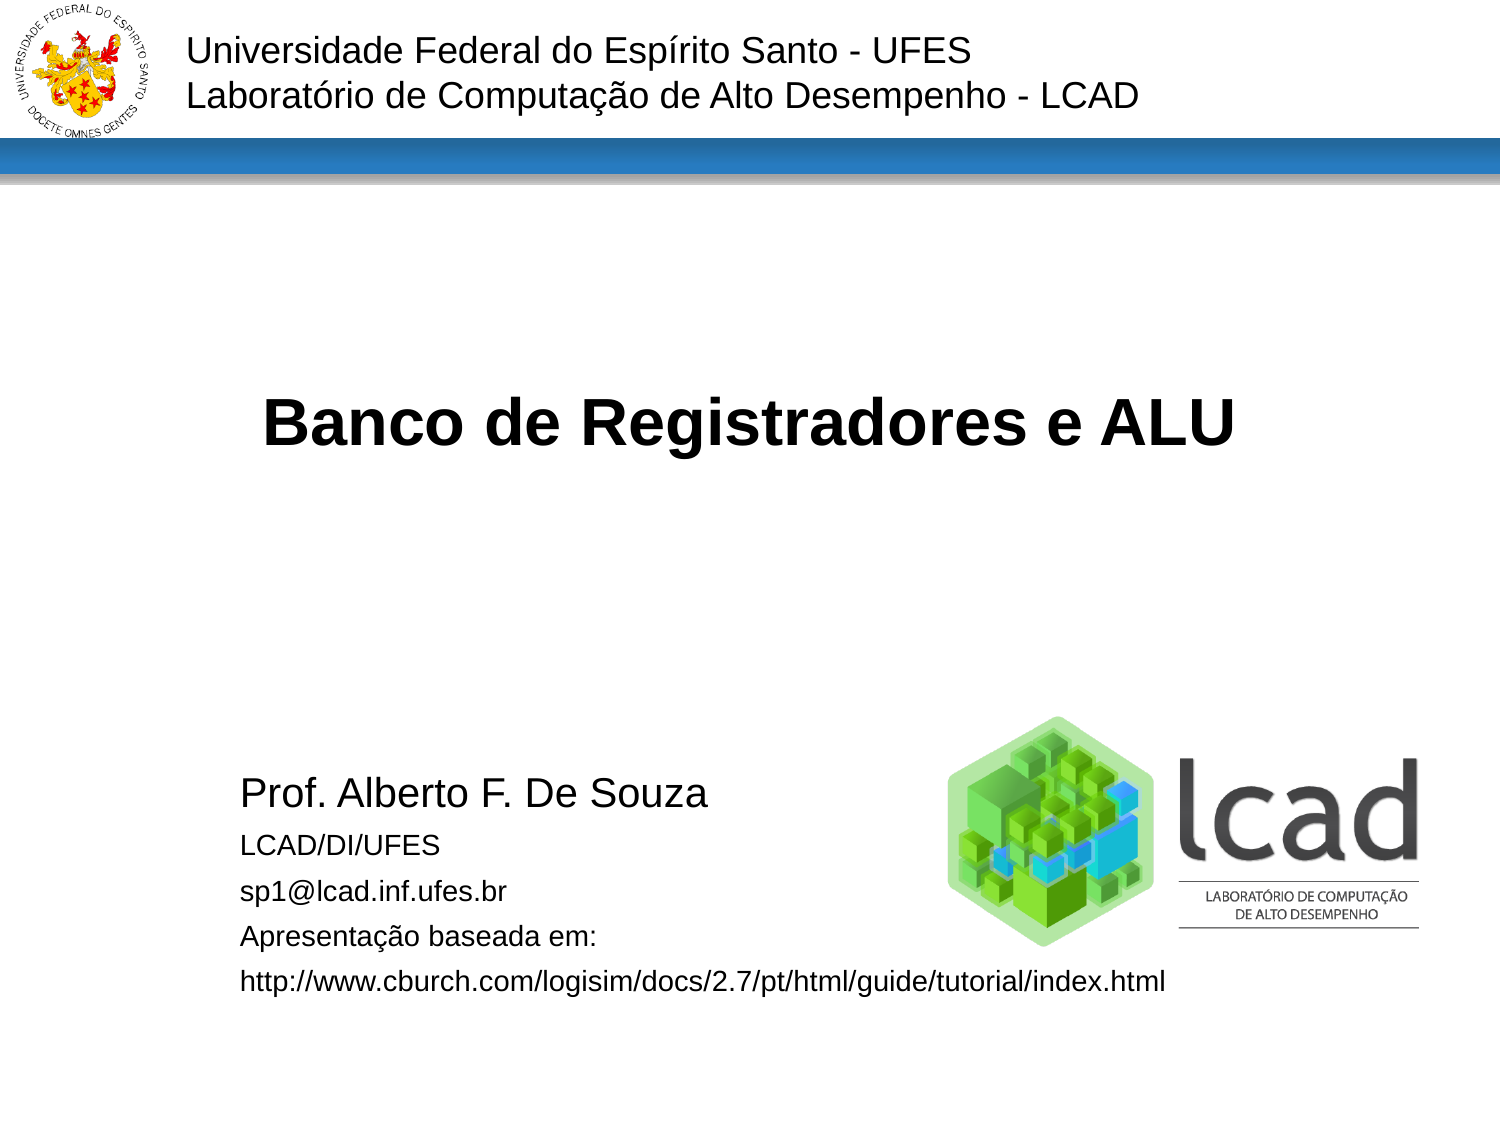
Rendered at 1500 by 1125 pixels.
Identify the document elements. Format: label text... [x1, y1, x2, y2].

picture [915, 716, 1453, 967]
picture [0, 4, 1500, 185]
title Banco de Registradores e ALU [112, 290, 1388, 547]
subtitle Prof. Alberto F. De Souza LCAD/DI/UFES sp1@lcad.inf.ufes.br Apresentação baseada em: http://www.cburch.com/logisim/docs/2.7/pt/html/guide/tutorial/index.html [225, 637, 1275, 925]
